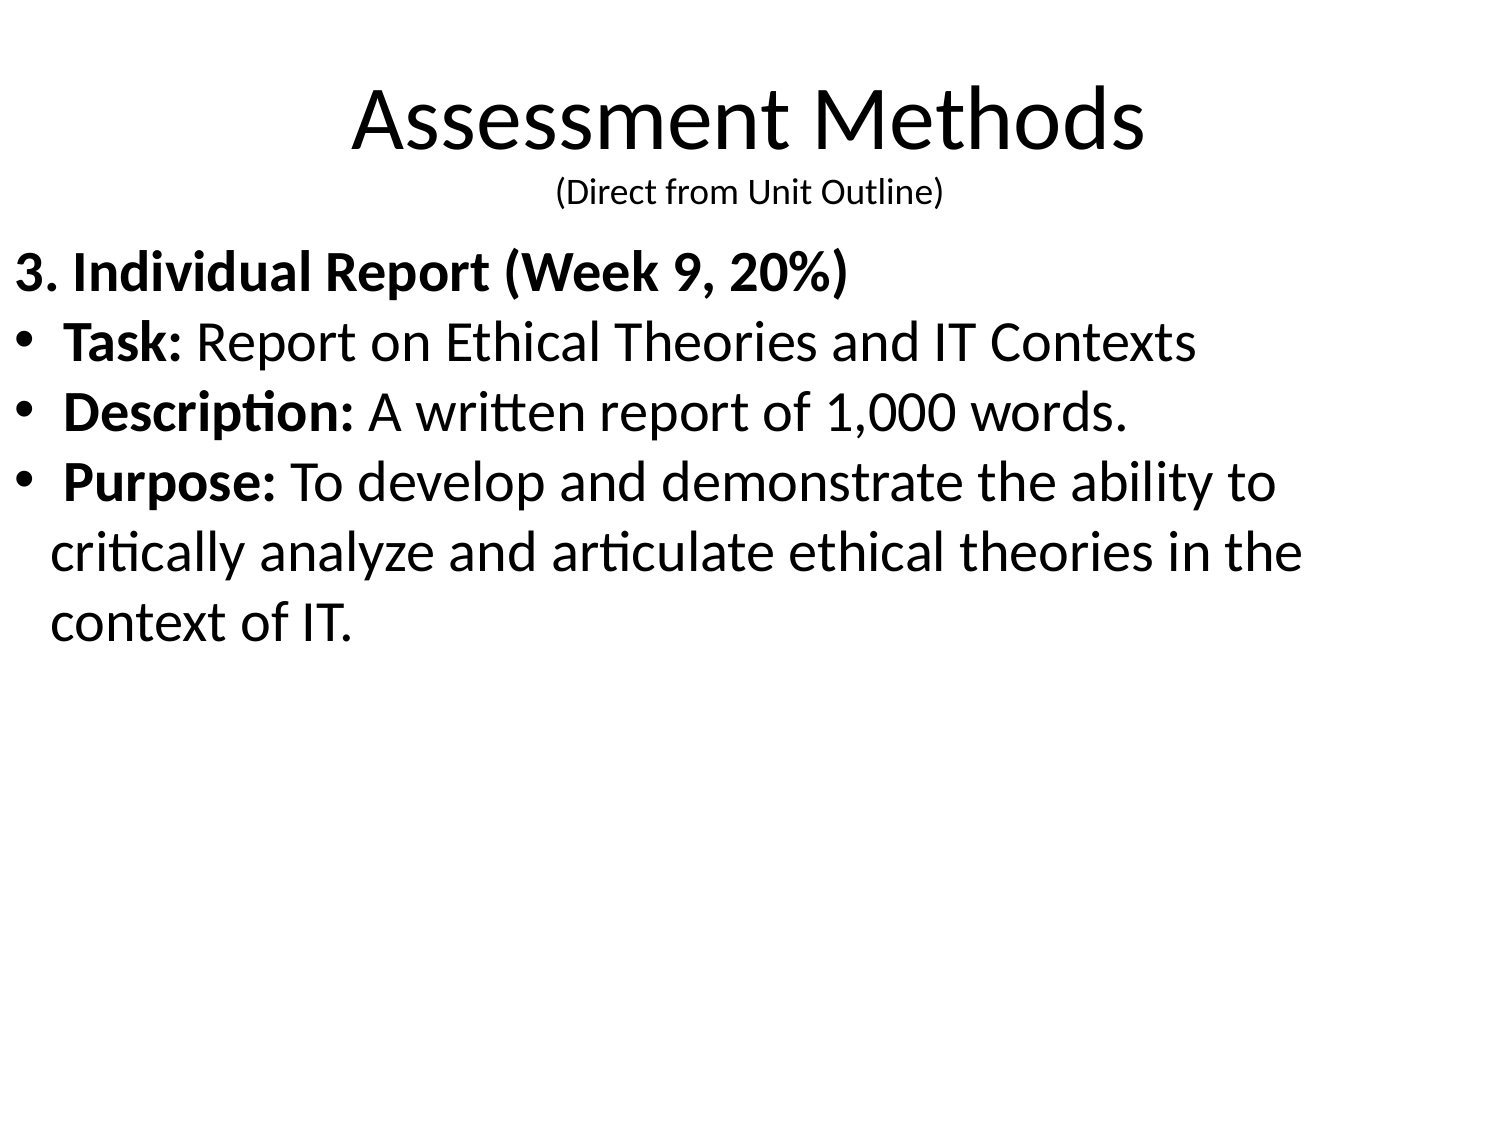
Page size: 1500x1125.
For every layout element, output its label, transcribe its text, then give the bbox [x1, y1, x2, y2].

title Assessment Methods (Direct from Unit Outline) [75, 51, 1425, 225]
text_box 3. Individual Report (Week 9, 20%) Task: Report on Ethical Theories and IT Contexts Description: A written report of 1,000 words. Purpose: To develop and demonstrate the ability to critically analyze and articulate ethical theories in the context of IT. [0, 225, 1500, 661]
